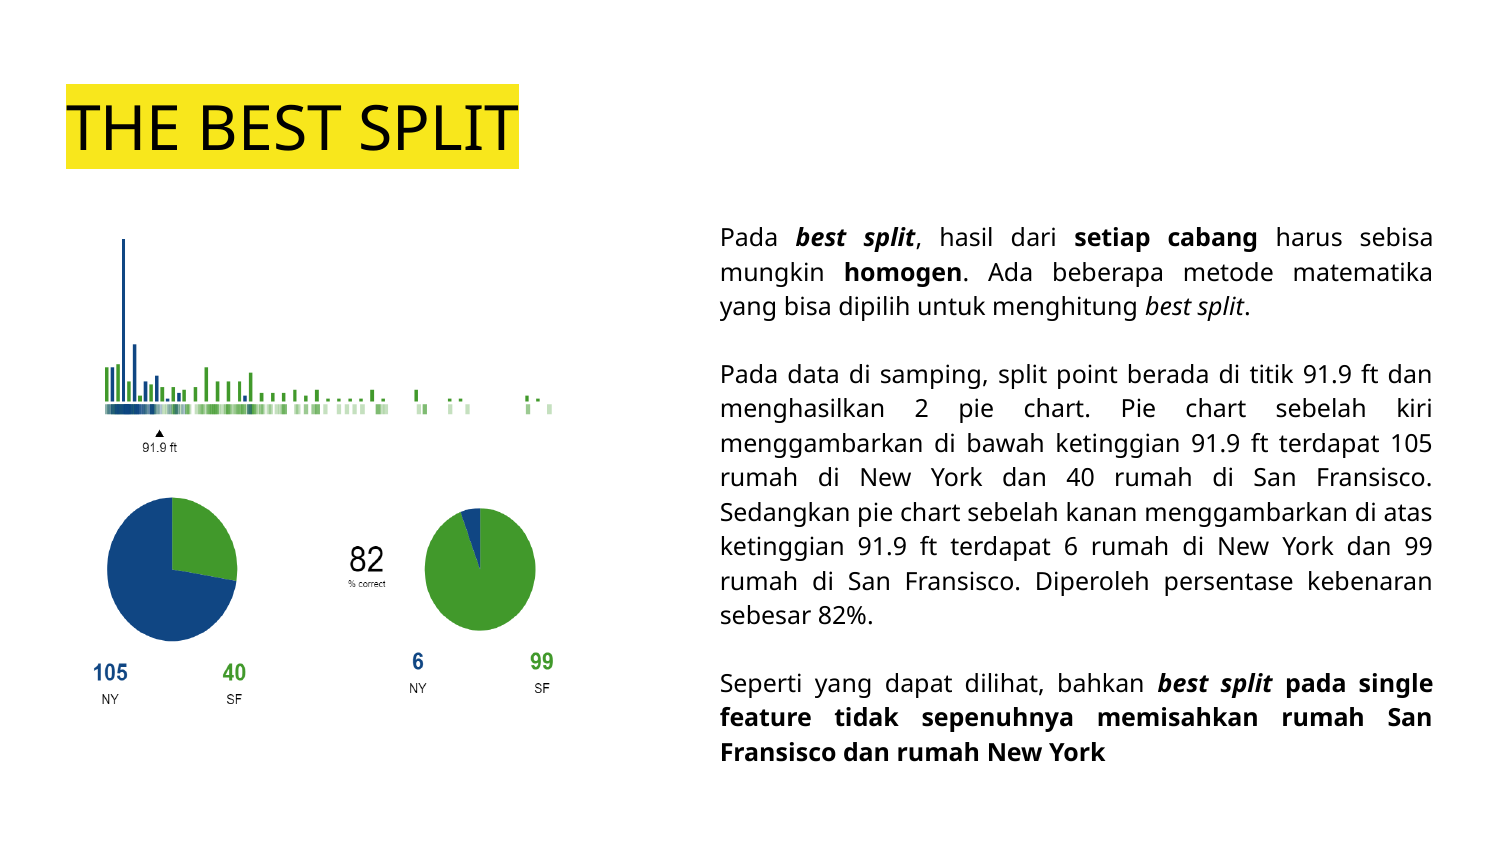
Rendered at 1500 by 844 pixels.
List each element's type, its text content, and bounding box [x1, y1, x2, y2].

title THE BEST SPLIT [51, 72, 1449, 167]
picture [50, 219, 699, 724]
list Pada best split, hasil dari setiap cabang harus sebisa mungkin homogen. Ada beberapa metode matematika yang bisa dipilih untuk menghitung best split. Pada data di samping, split point berada di titik 91.9 ft dan menghasilkan 2 pie chart. Pie chart sebelah kiri menggambarkan di bawah ketinggian 91.9 ft terdapat 105 rumah di New York dan 40 rumah di San Fransisco. Sedangkan pie chart sebelah kanan menggambarkan di atas ketinggian 91.9 ft terdapat 6 rumah di New York dan 99 rumah di San Fransisco. Diperoleh persentase kebenaran sebesar 82%. Seperti yang dapat dilihat, bahkan best split pada single feature tidak sepenuhnya memisahkan rumah San Fransisco dan rumah New York [704, 202, 1449, 804]
